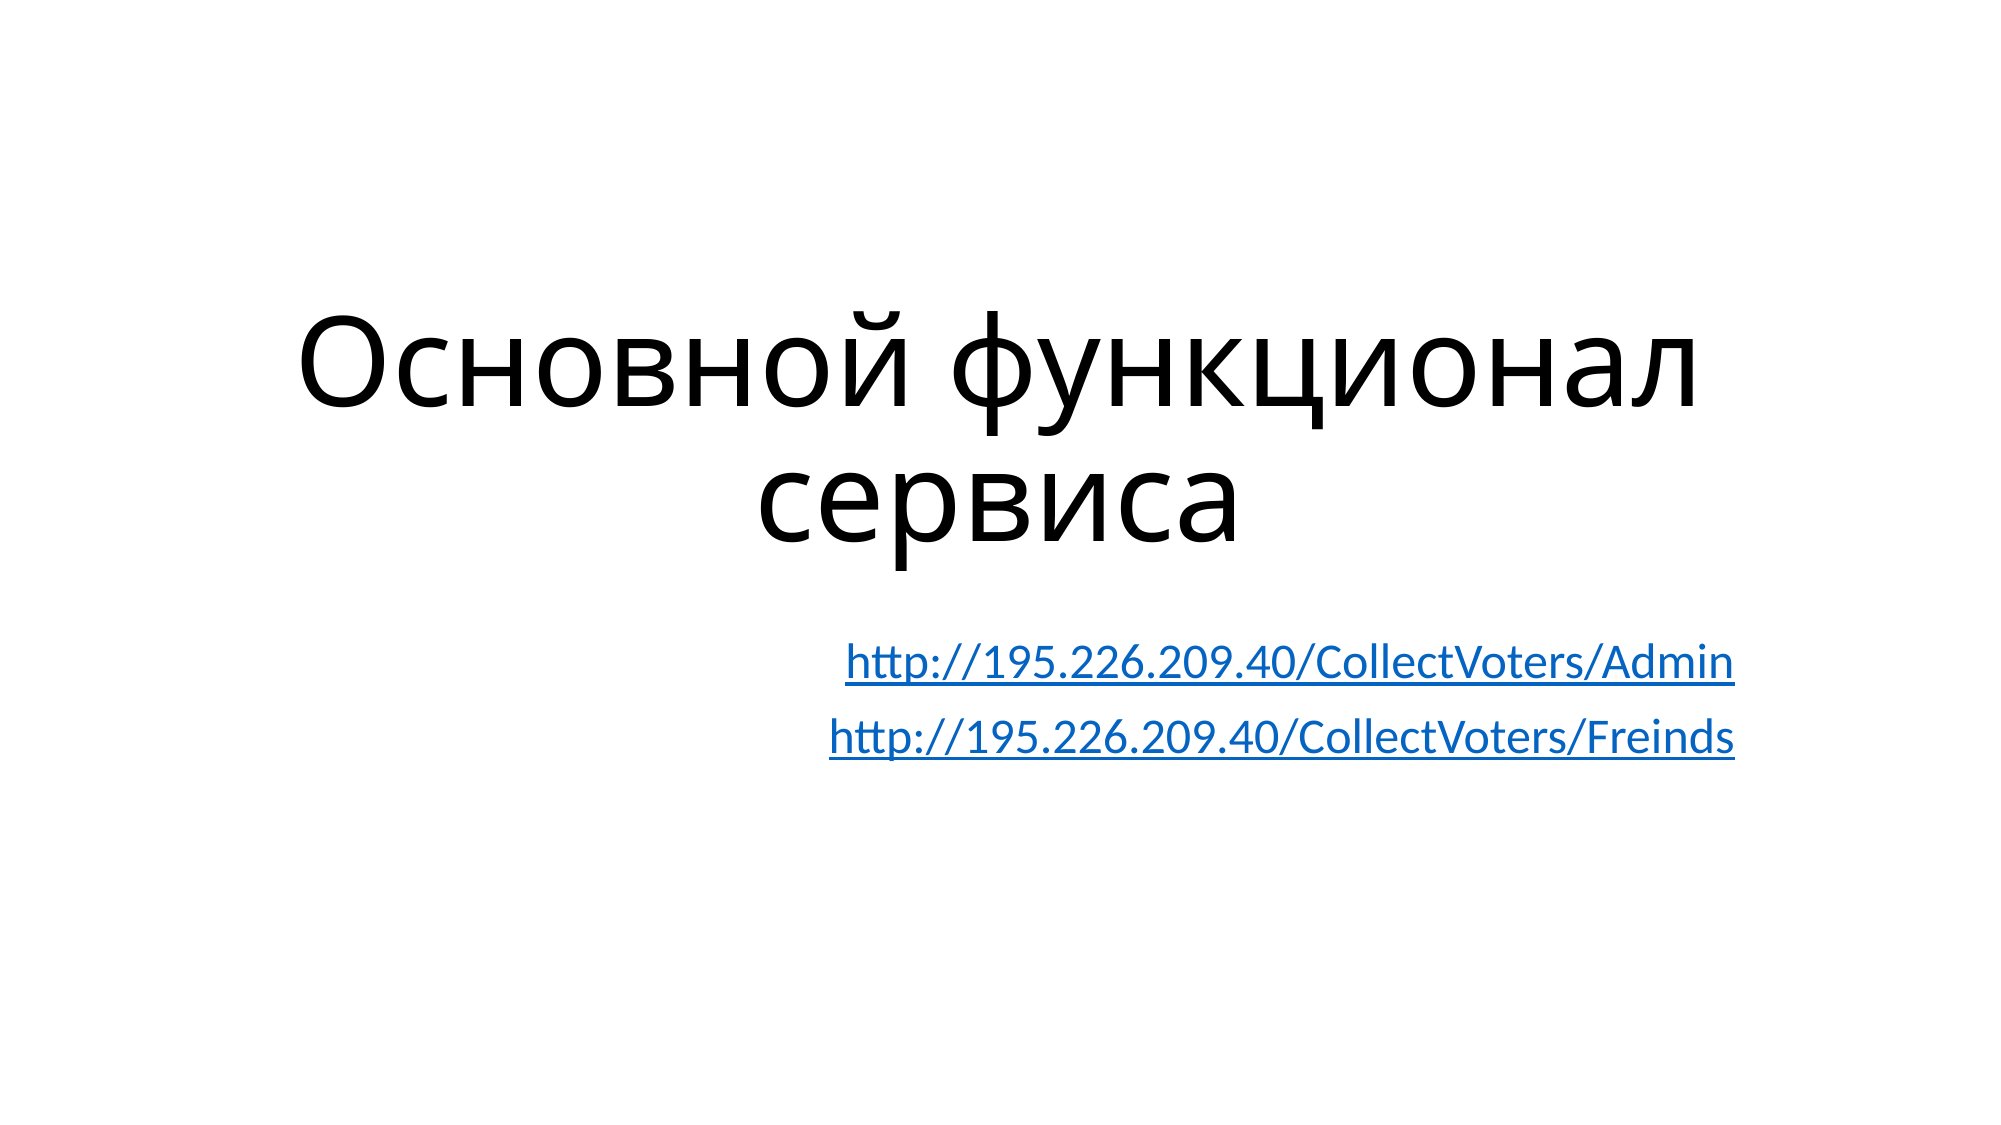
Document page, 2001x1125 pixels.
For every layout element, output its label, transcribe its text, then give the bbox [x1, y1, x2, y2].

title Основной функционал сервиса [249, 184, 1750, 576]
subtitle http://195.226.209.40/CollectVoters/Admin http://195.226.209.40/CollectVoters/Freinds [249, 628, 1750, 863]
